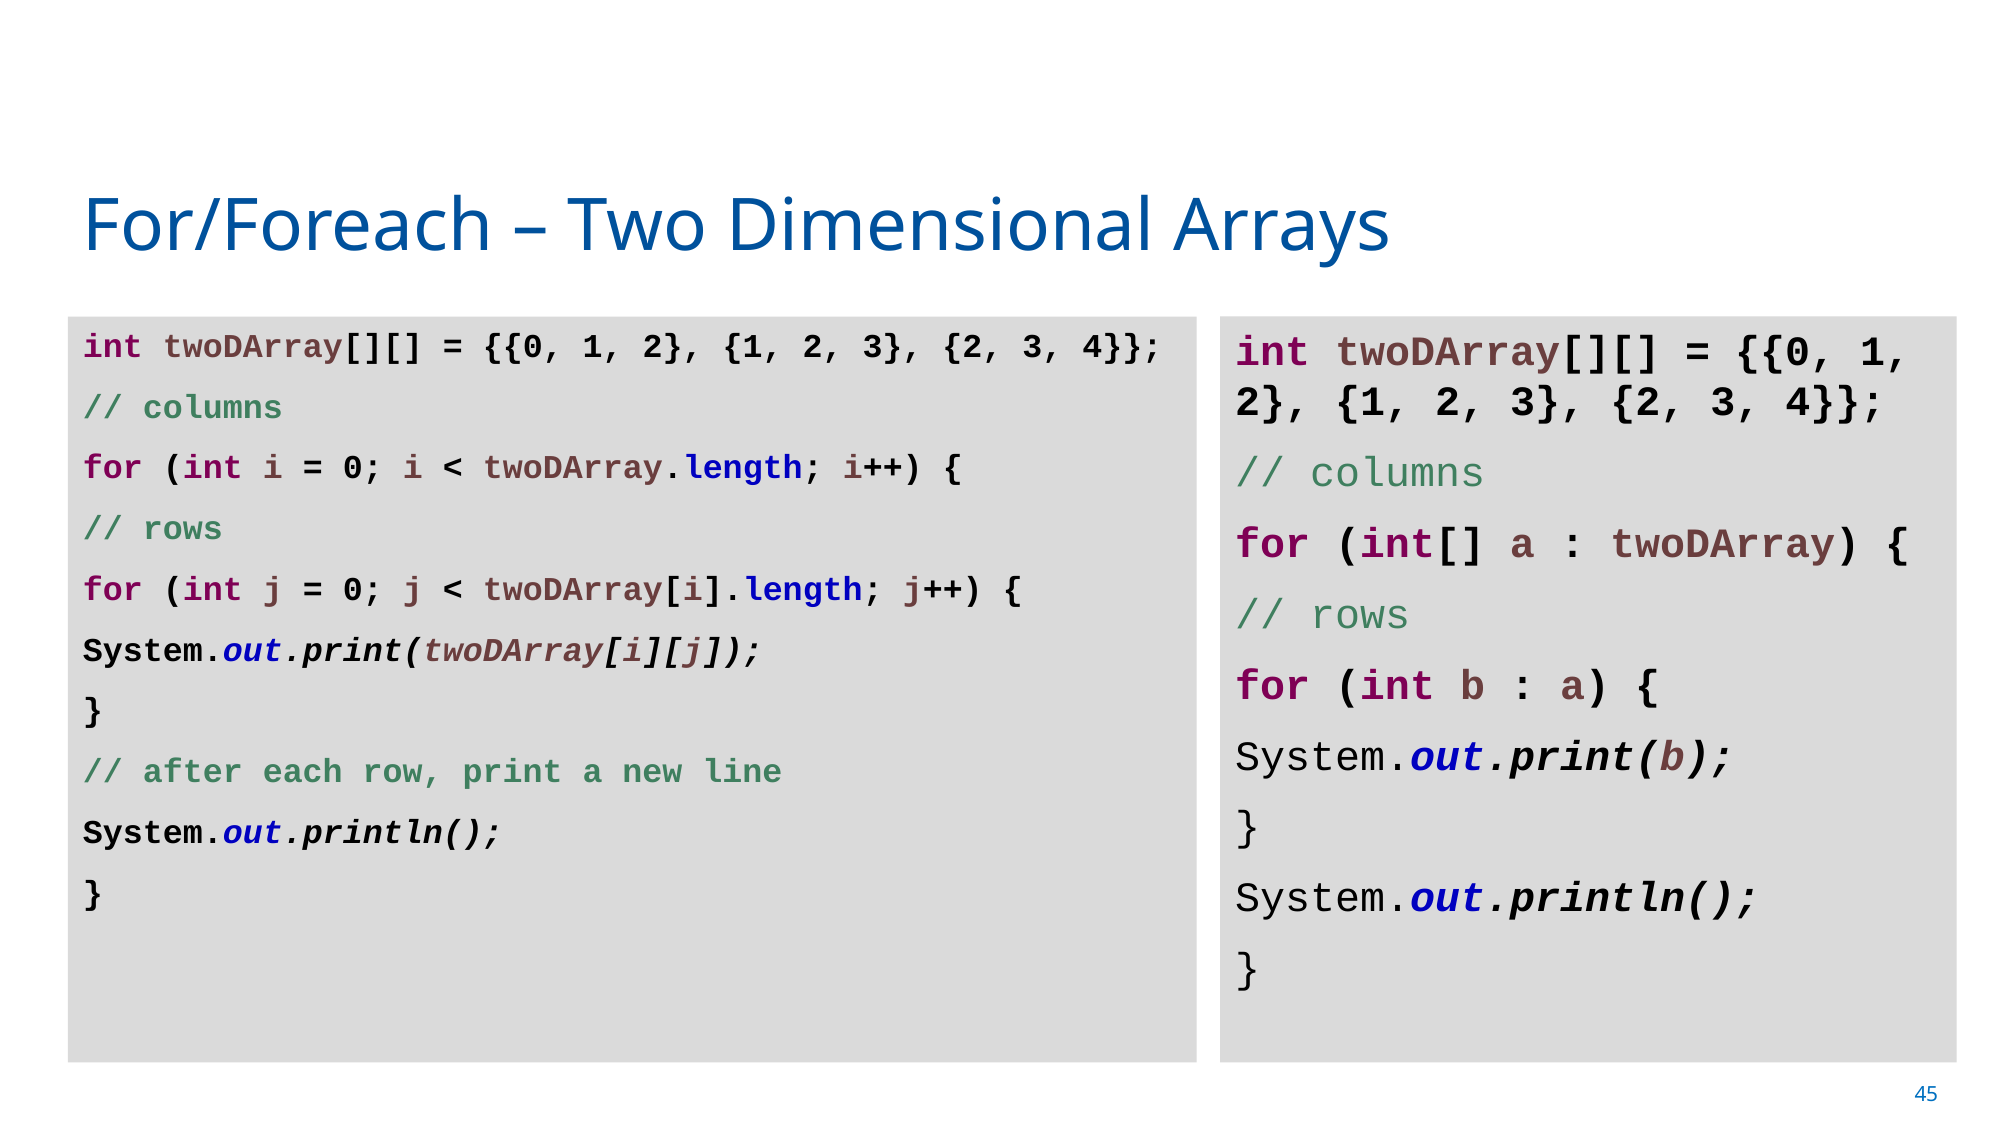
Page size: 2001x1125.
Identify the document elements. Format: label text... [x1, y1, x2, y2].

list int twoDArray[][] = {{0, 1, 2}, {1, 2, 3}, {2, 3, 4}}; // columns for (int i = 0; i < twoDArray.length; i++) { // rows for (int j = 0; j < twoDArray[i].length; j++) { System.out.print(twoDArray[i][j]); } // after each row, print a new line System.out.println(); } [67, 316, 1197, 1063]
text_box int twoDArray[][] = {{0, 1, 2}, {1, 2, 3}, {2, 3, 4}}; // columns for (int[] a : twoDArray) { // rows for (int b : a) { System.out.print(b); } System.out.println(); } [1220, 316, 1957, 1063]
title For/Foreach – Two Dimensional Arrays [67, 170, 1565, 273]
